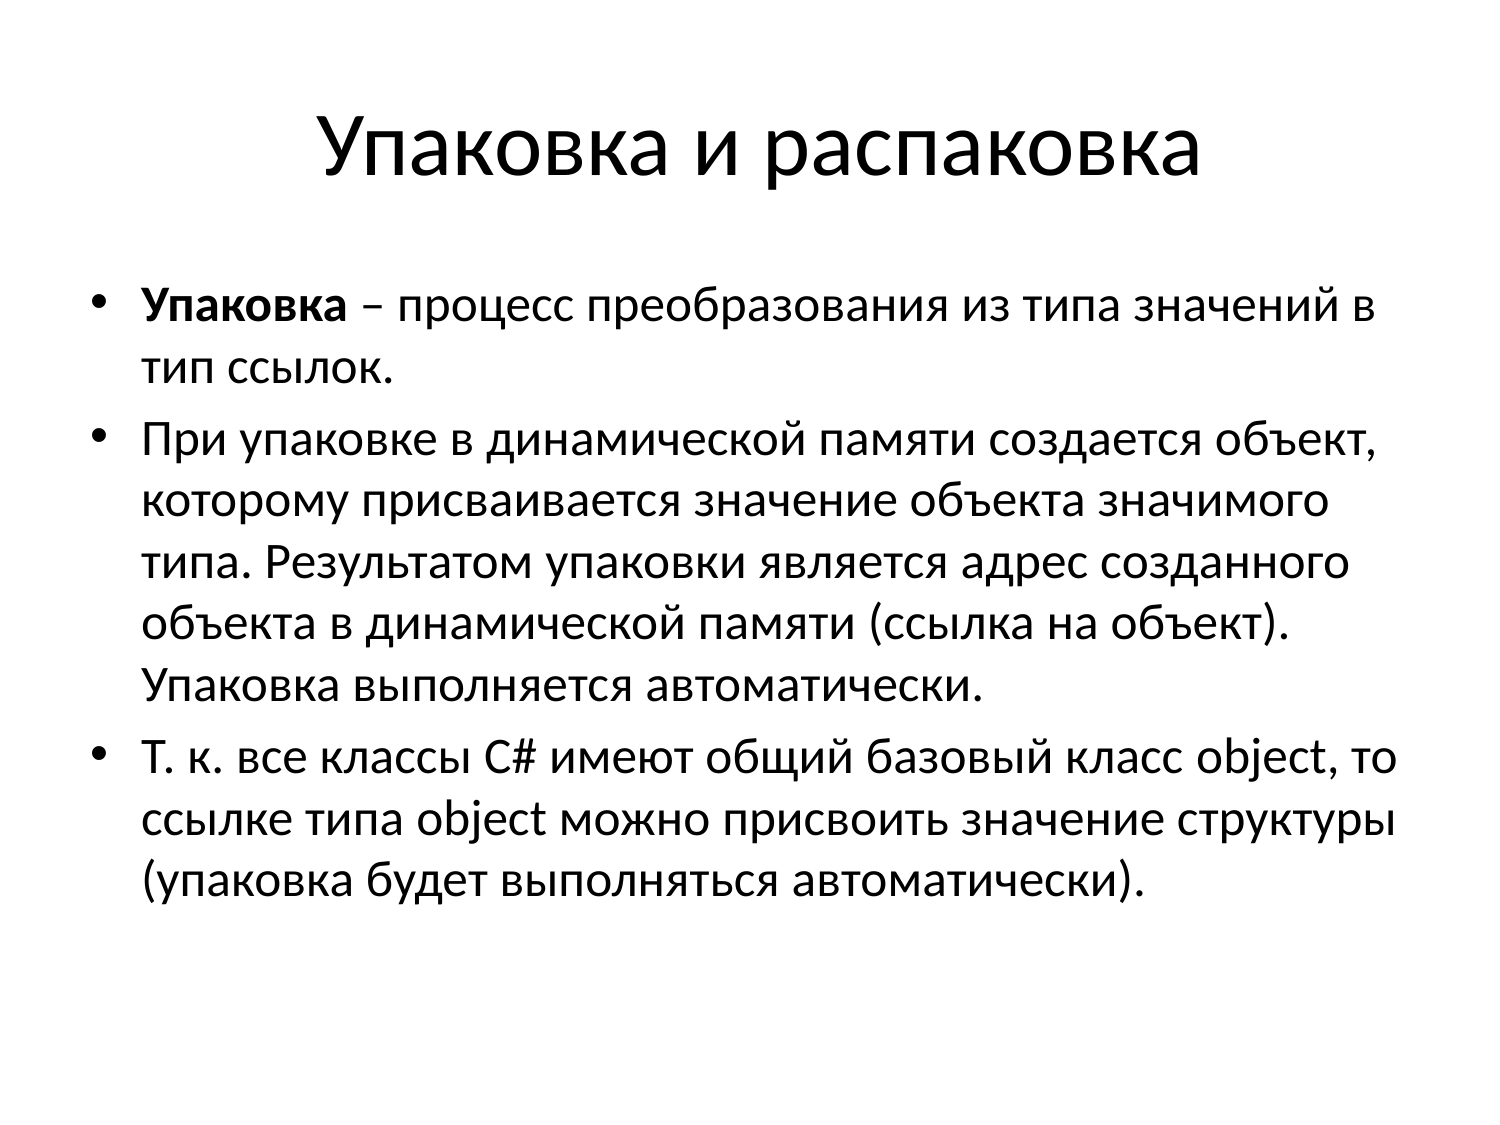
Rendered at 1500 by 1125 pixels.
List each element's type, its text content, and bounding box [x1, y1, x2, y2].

list Упаковка – процесс преобразования из типа значений в тип ссылок. При упаковке в динамической памяти создается объект, которому присваивается значение объекта значимого типа. Результатом упаковки является адрес созданного объекта в динамической памяти (ссылка на объект). Упаковка выполняется автоматически. Т. к. все классы C# имеют общий базовый класс object, то ссылке типа object можно присвоить значение структуры (упаковка будет выполняться автоматически). [75, 262, 1425, 1005]
title Упаковка и распаковка [75, 45, 1425, 233]
